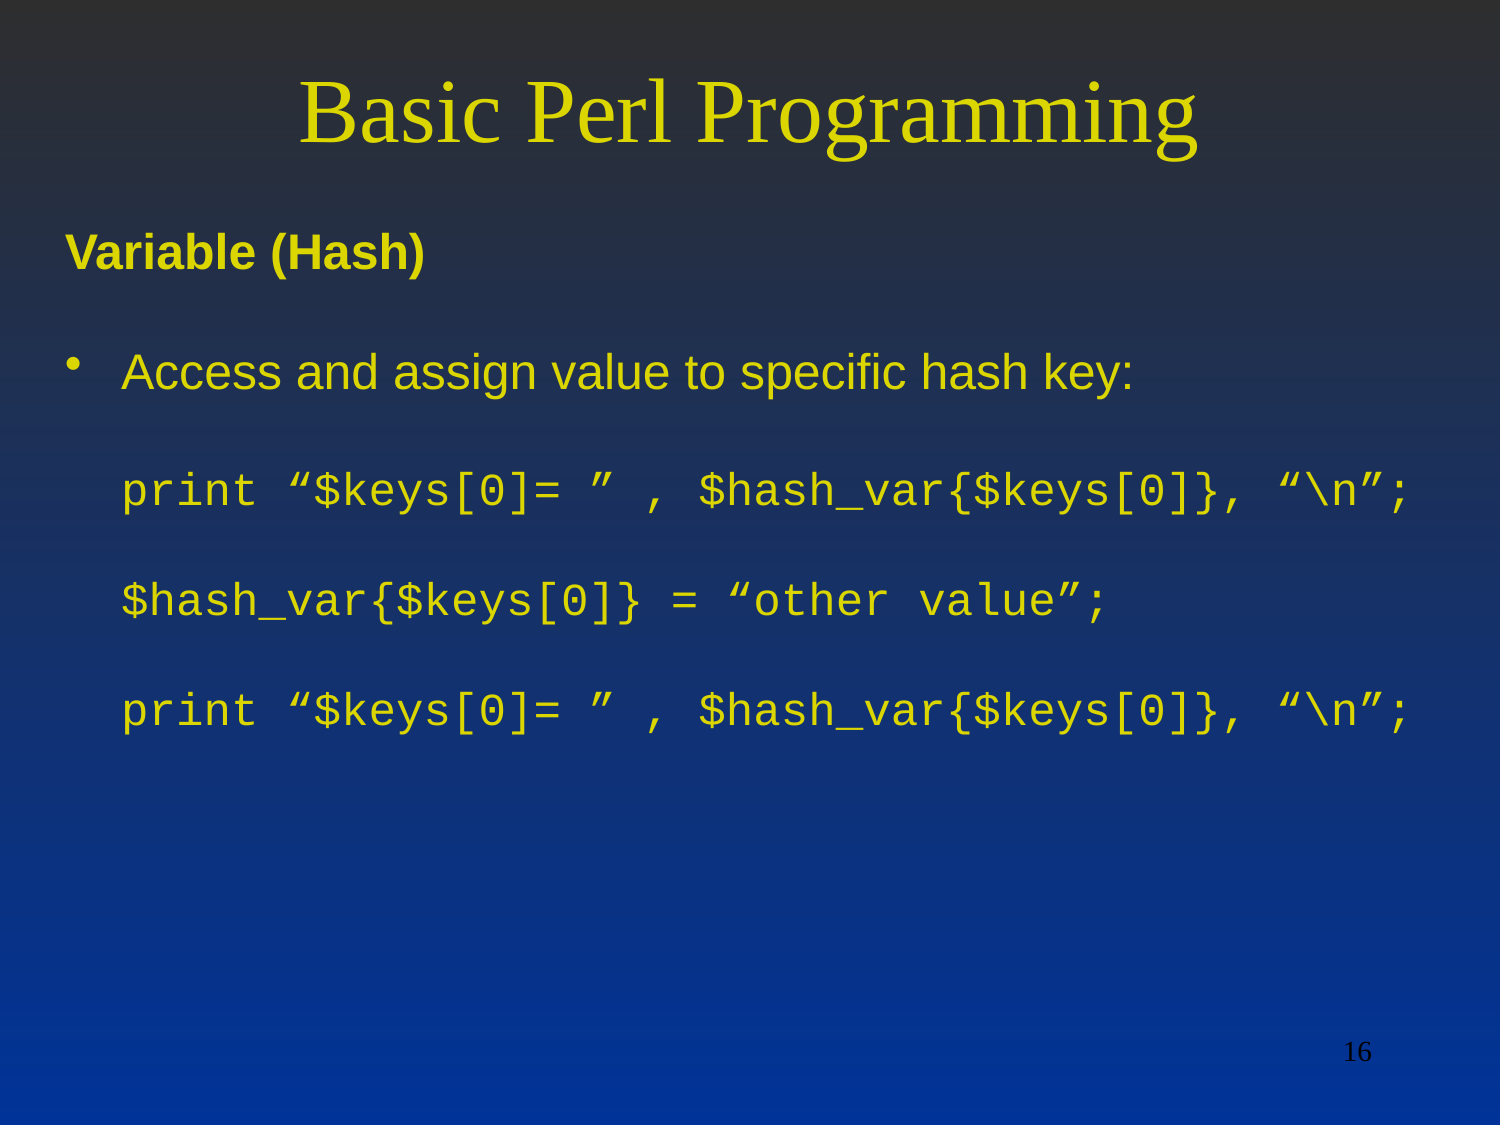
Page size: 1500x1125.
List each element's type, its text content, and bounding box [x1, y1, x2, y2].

slide_number 16 [1074, 1024, 1388, 1101]
text_box Variable (Hash) Access and assign value to specific hash key: print “$keys[0]= ” , $hash_var{$keys[0]}, “\n”; $hash_var{$keys[0]} = “other value”; print “$keys[0]= ” , $hash_var{$keys[0]}, “\n”; [50, 212, 1438, 888]
text_box Basic Perl Programming [112, 12, 1388, 200]
